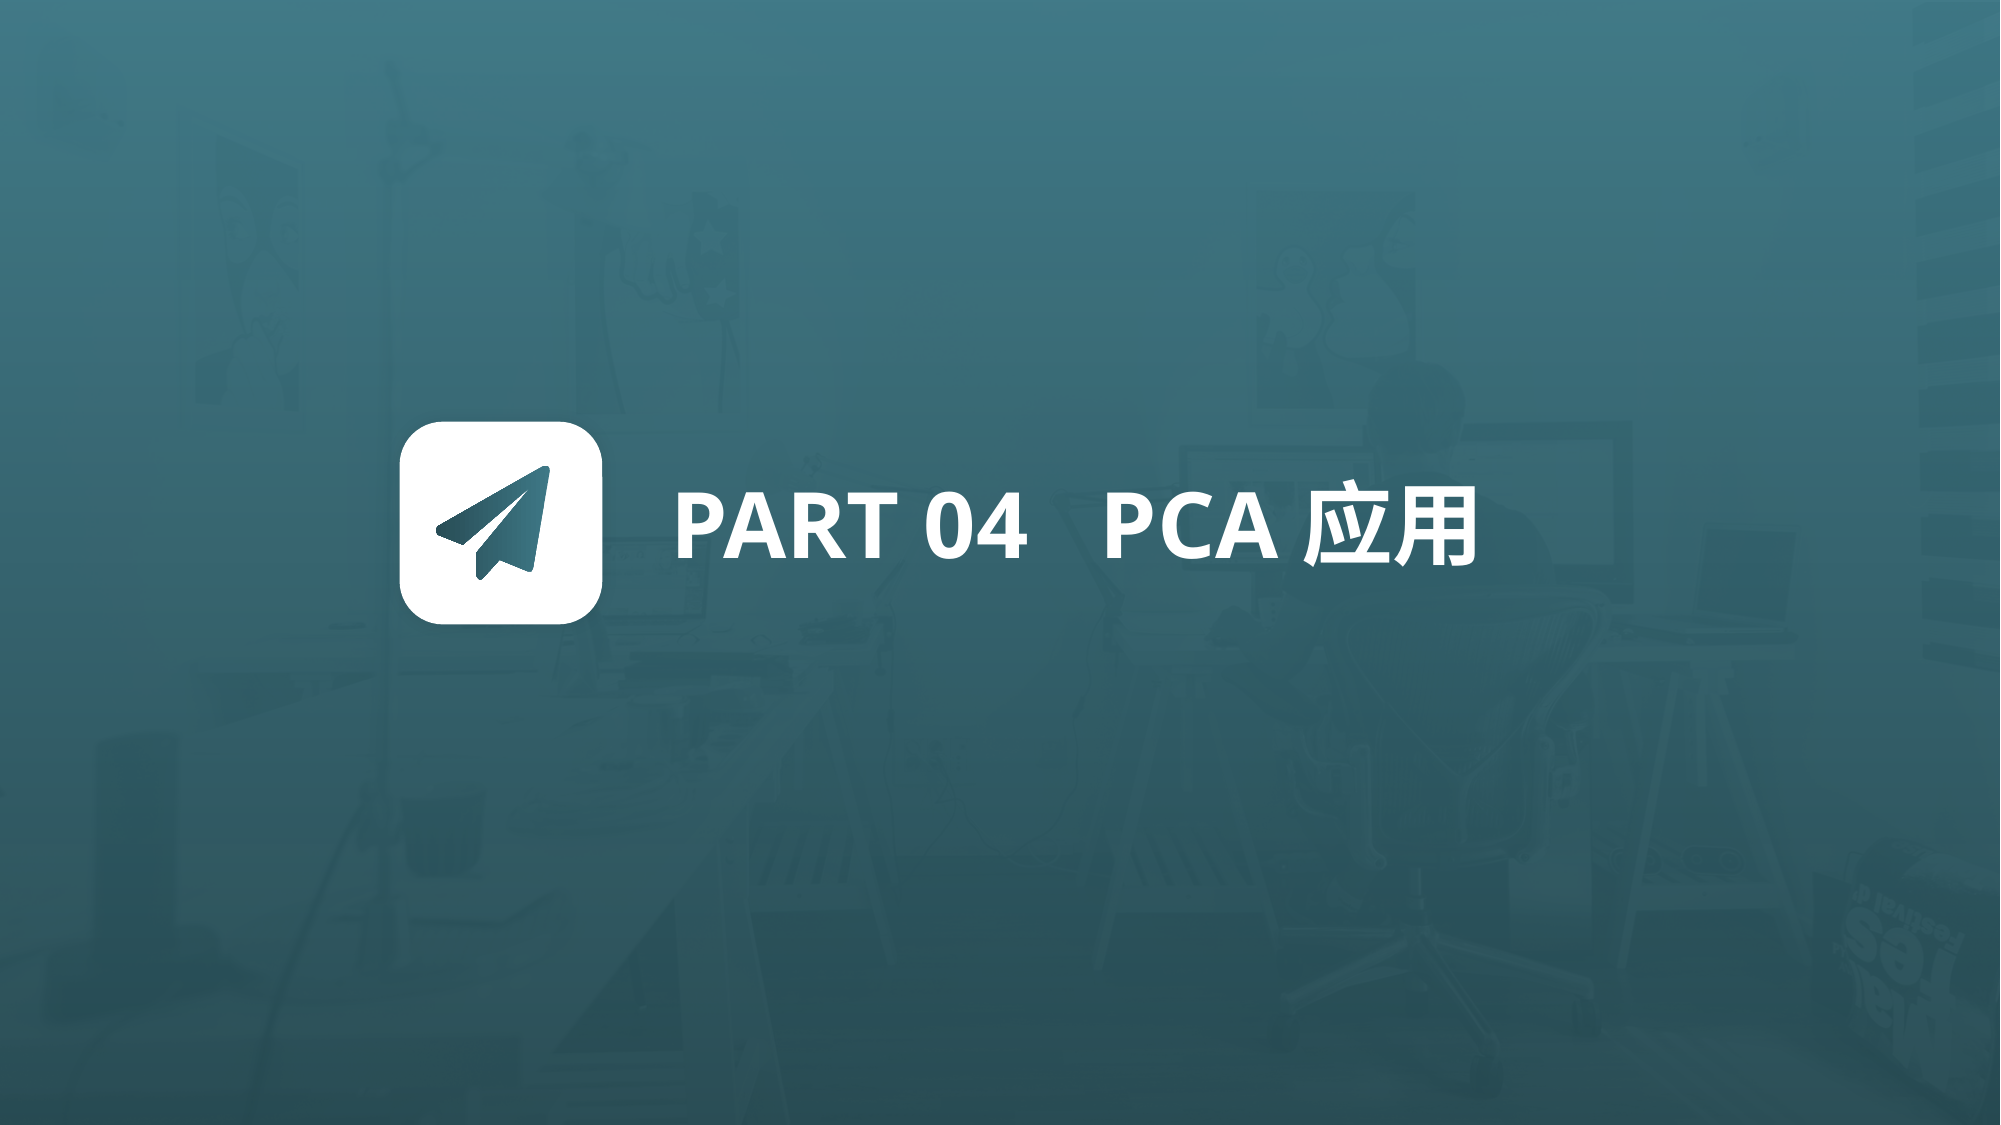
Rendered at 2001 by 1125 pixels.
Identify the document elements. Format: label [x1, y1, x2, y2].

picture [0, 2, 2000, 1125]
text_box [399, 421, 1517, 625]
